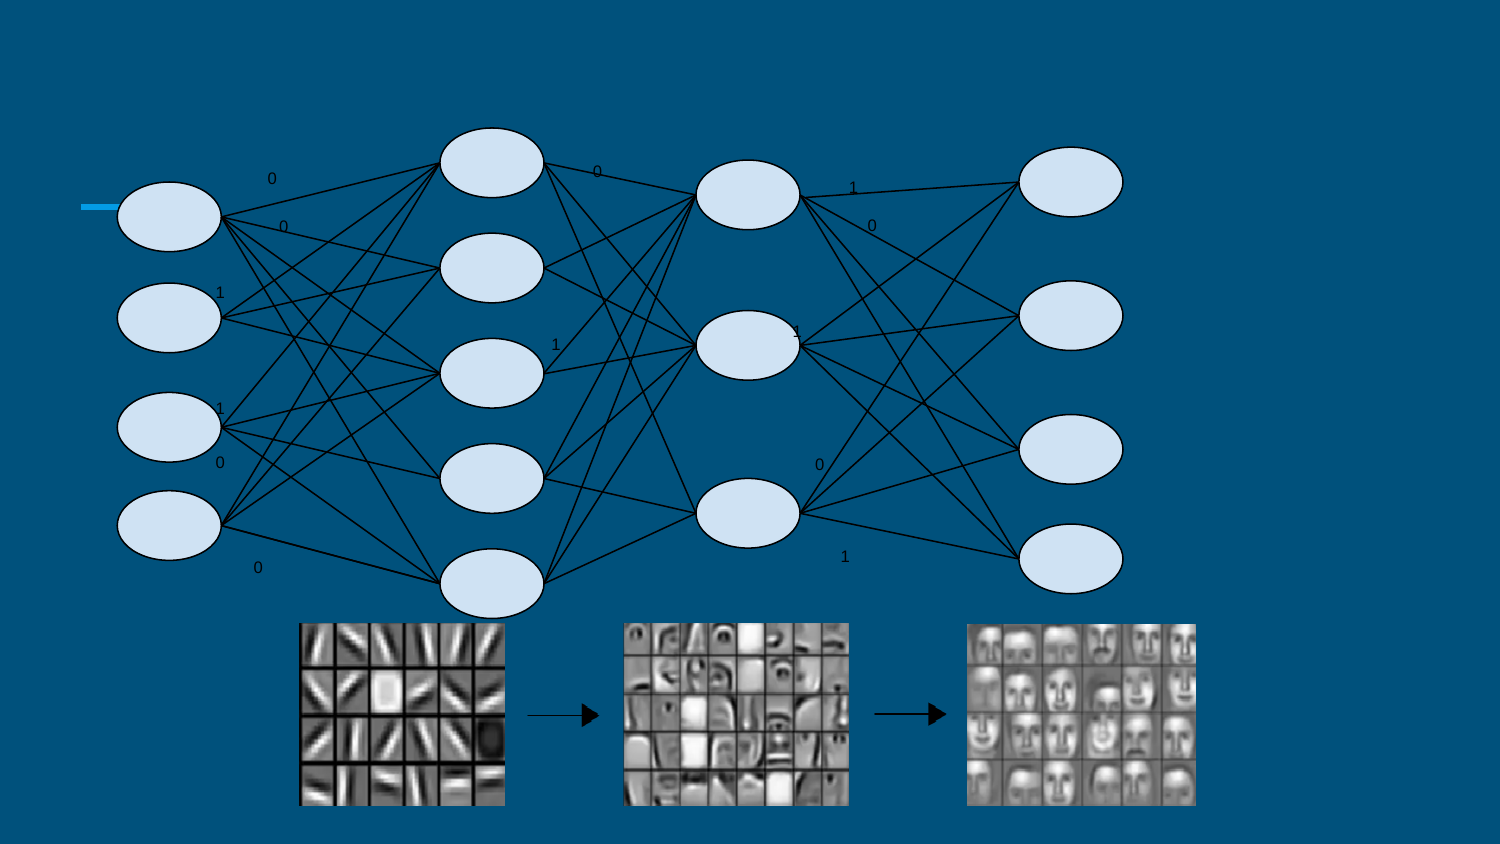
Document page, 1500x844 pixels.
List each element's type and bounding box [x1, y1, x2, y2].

picture [624, 624, 848, 805]
text_box [117, 127, 1123, 619]
picture [300, 624, 504, 805]
picture [929, 704, 945, 724]
list [63, 32, 1437, 809]
picture [583, 705, 597, 725]
picture [968, 625, 1195, 805]
